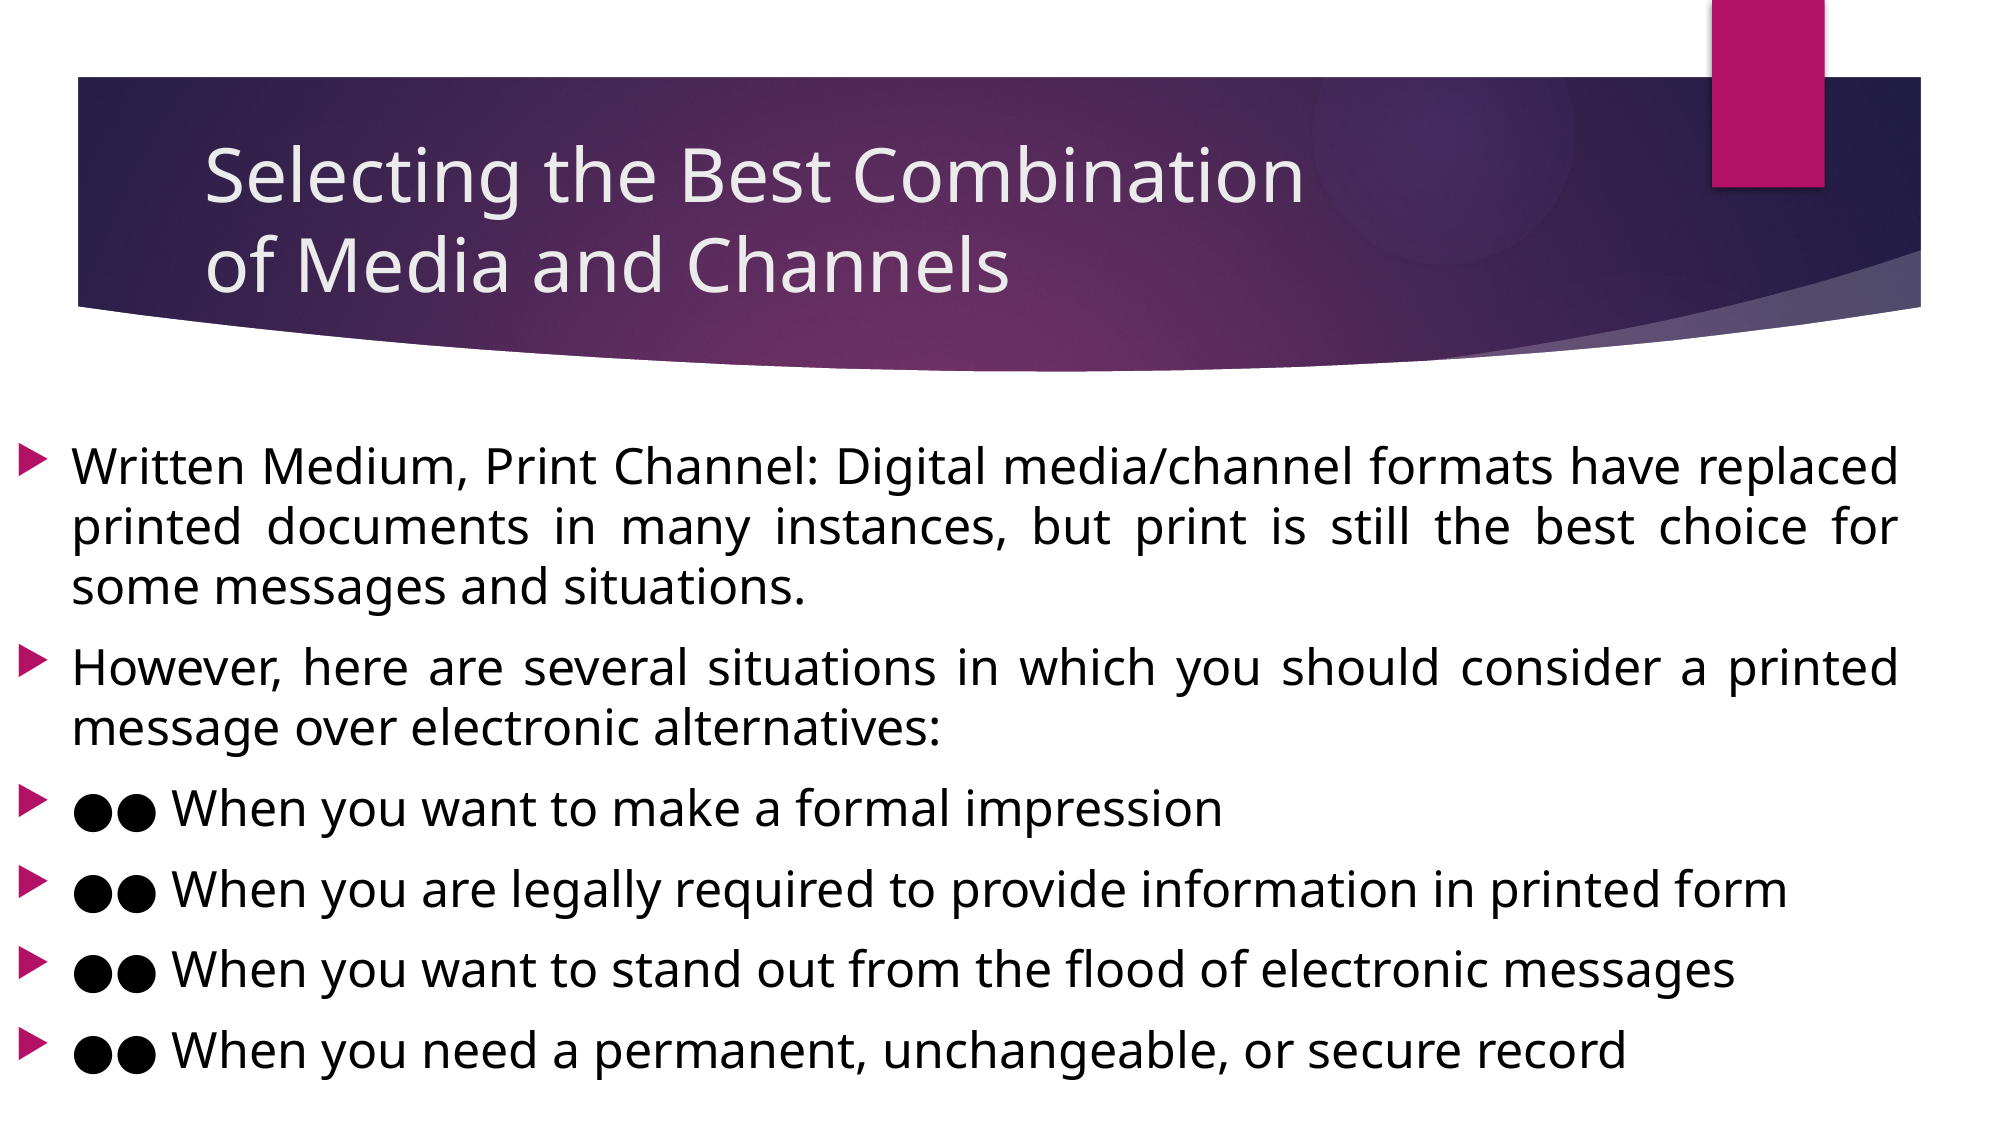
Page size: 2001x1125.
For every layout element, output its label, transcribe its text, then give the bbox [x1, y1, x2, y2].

title Selecting the Best Combination of Media and Channels [189, 159, 1627, 276]
list Written Medium, Print Channel: Digital media/channel formats have replaced printed documents in many instances, but print is still the best choice for some messages and situations. However, here are several situations in which you should consider a printed message over electronic alternatives: ●● When you want to make a formal impression ●● When you are legally required to provide information in printed form ●● When you want to stand out from the flood of electronic messages ●● When you need a permanent, unchangeable, or secure record [0, 427, 1917, 1125]
